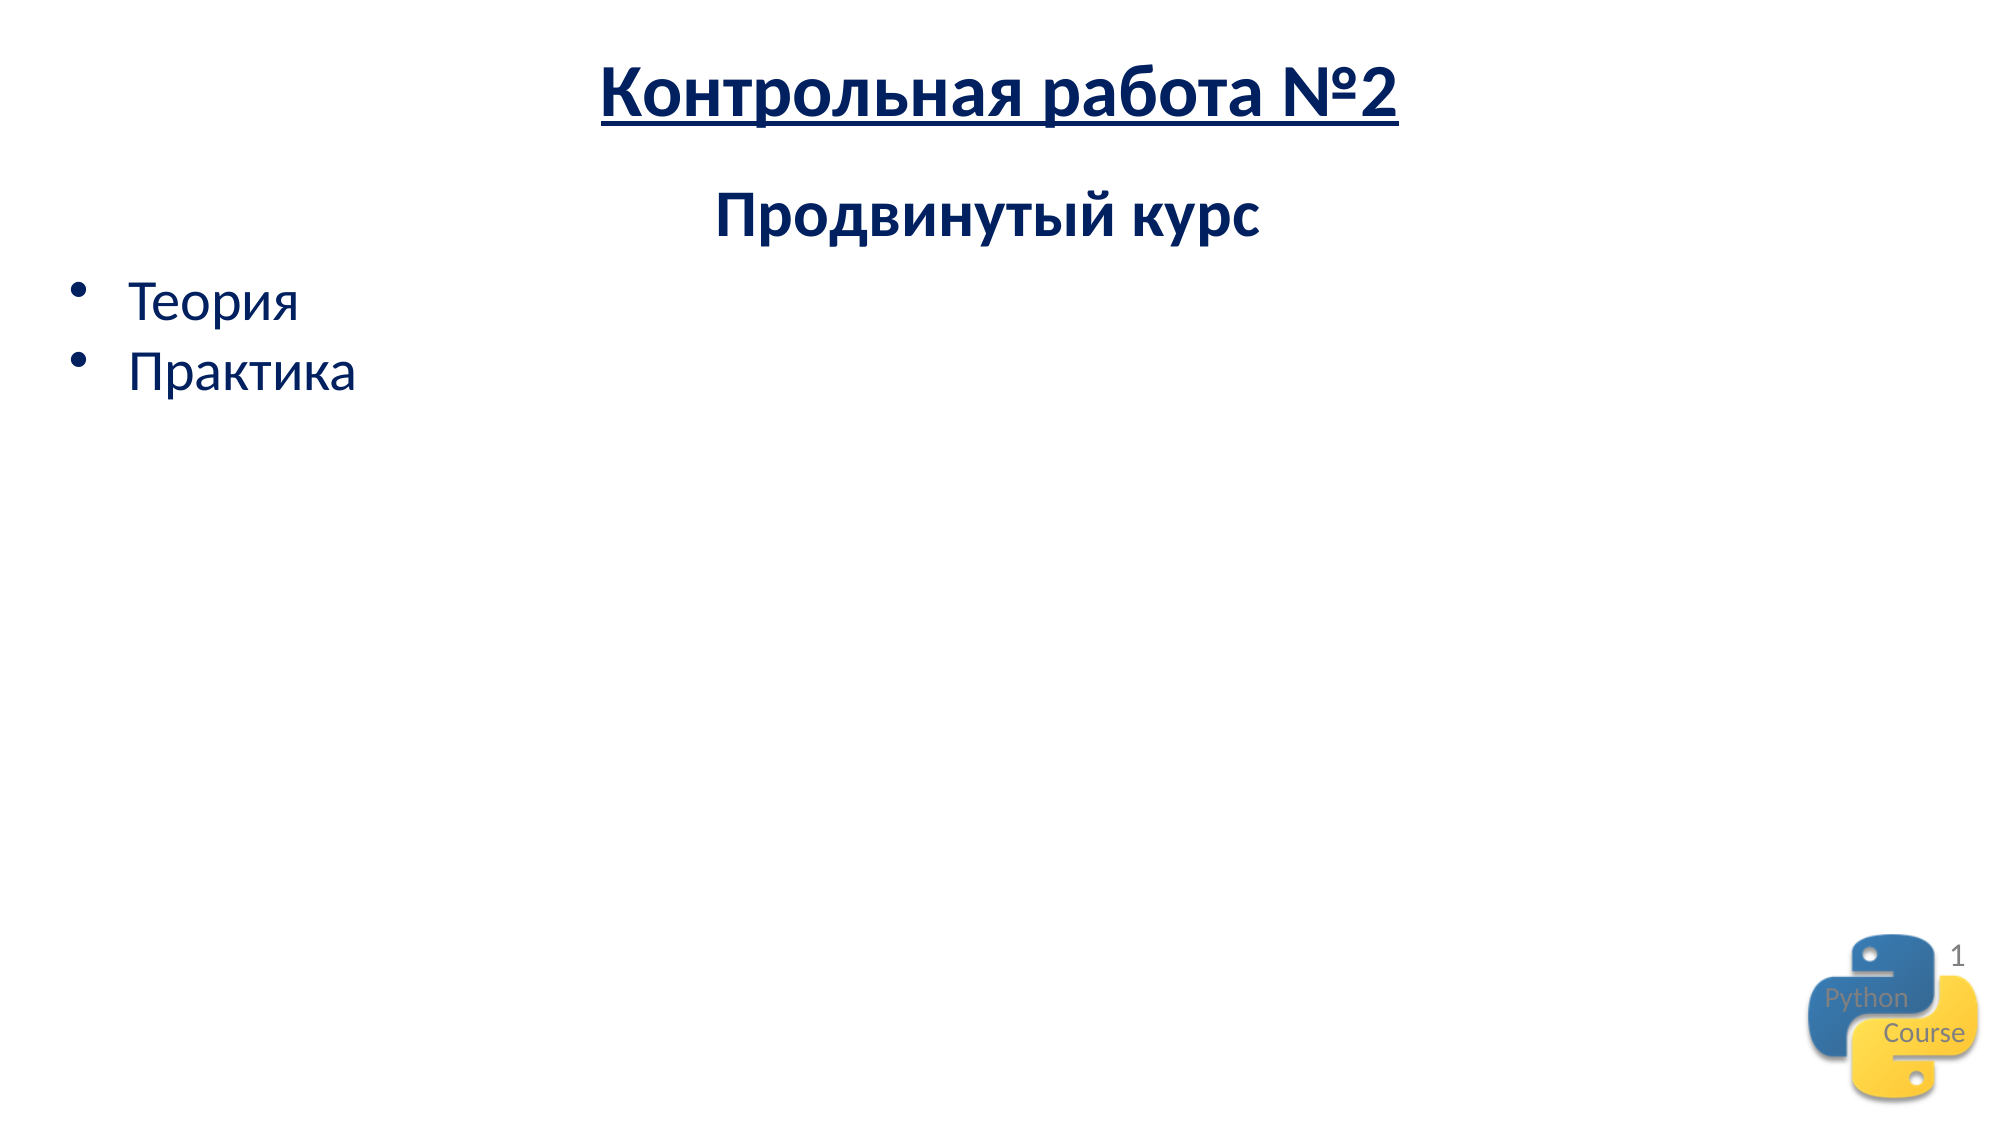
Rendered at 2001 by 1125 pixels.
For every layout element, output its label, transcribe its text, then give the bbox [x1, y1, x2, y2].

picture [1801, 932, 1985, 1110]
title Контрольная работа №2 [0, 34, 2000, 149]
text_box Продвинутый курс Теория Практика [54, 162, 1938, 1097]
